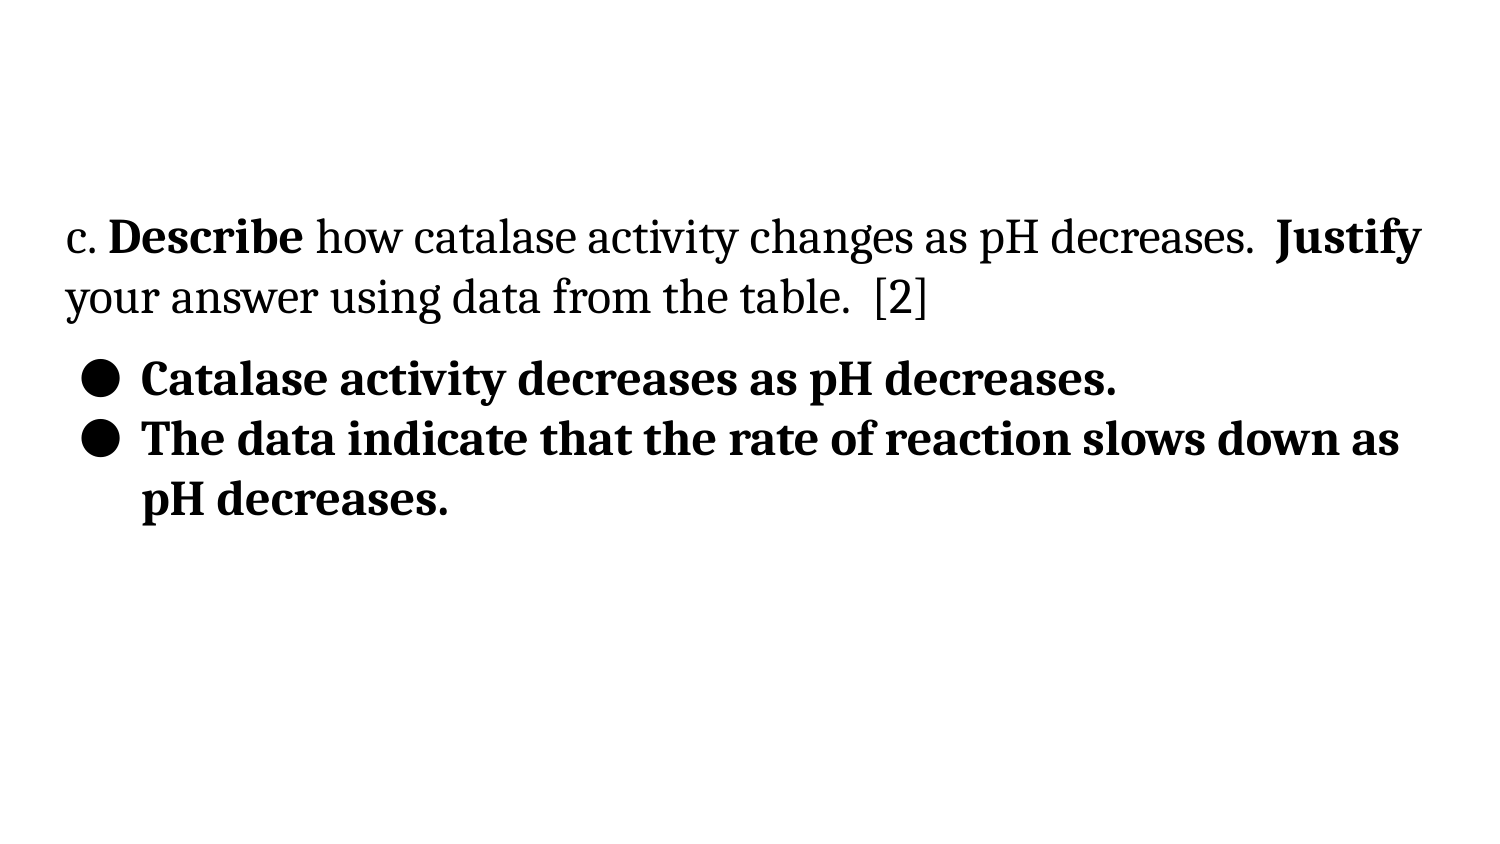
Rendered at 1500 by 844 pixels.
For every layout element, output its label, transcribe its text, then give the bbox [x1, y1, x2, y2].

list c. Describe how catalase activity changes as pH decreases. Justify your answer using data from the table. [2] Catalase activity decreases as pH decreases. The data indicate that the rate of reaction slows down as pH decreases. [51, 189, 1449, 750]
